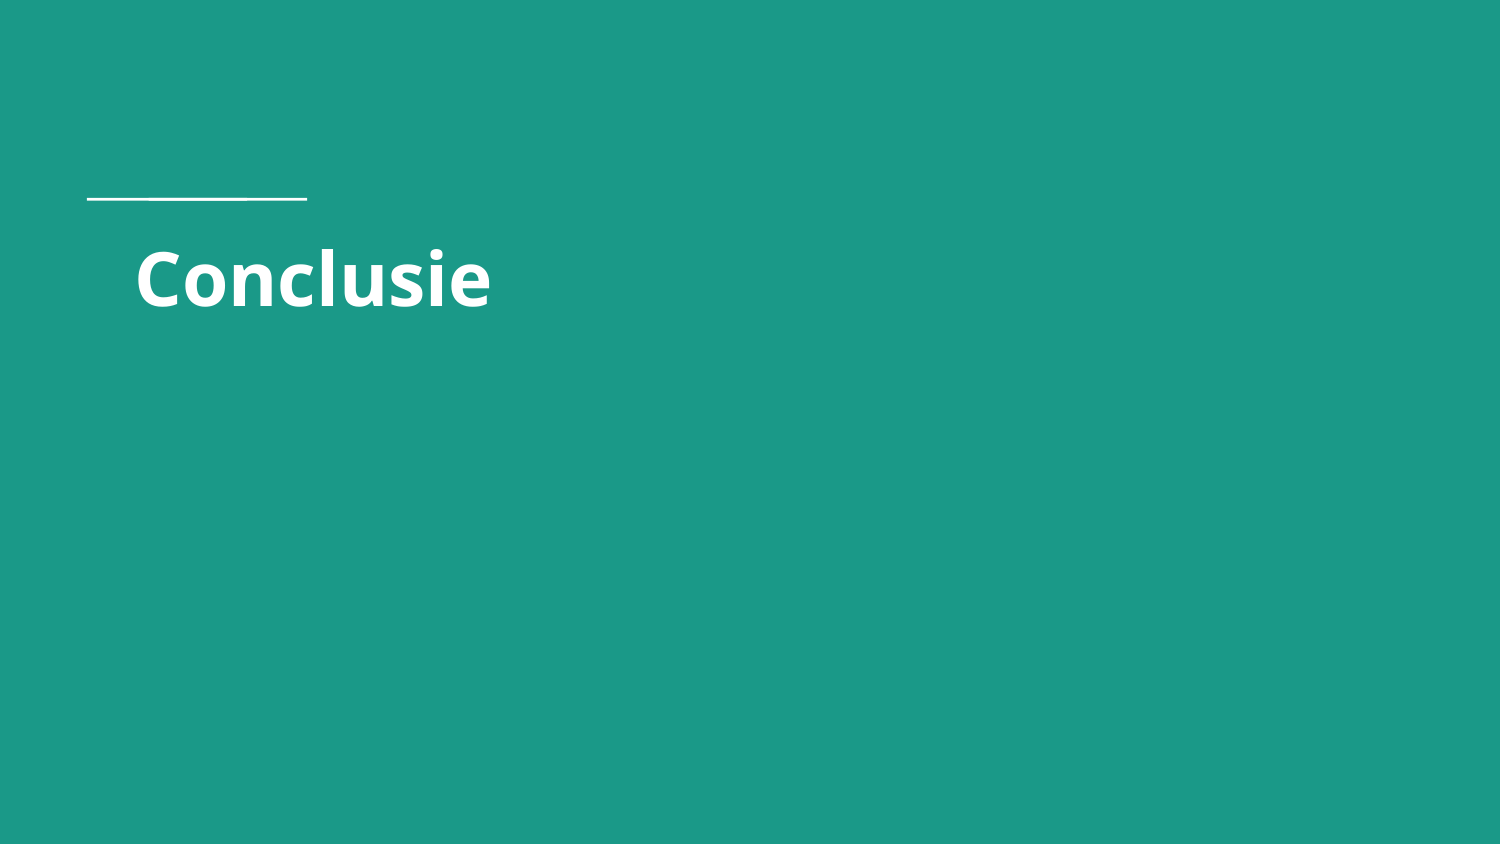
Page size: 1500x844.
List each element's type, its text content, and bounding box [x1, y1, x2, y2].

title Conclusie [119, 216, 1381, 466]
